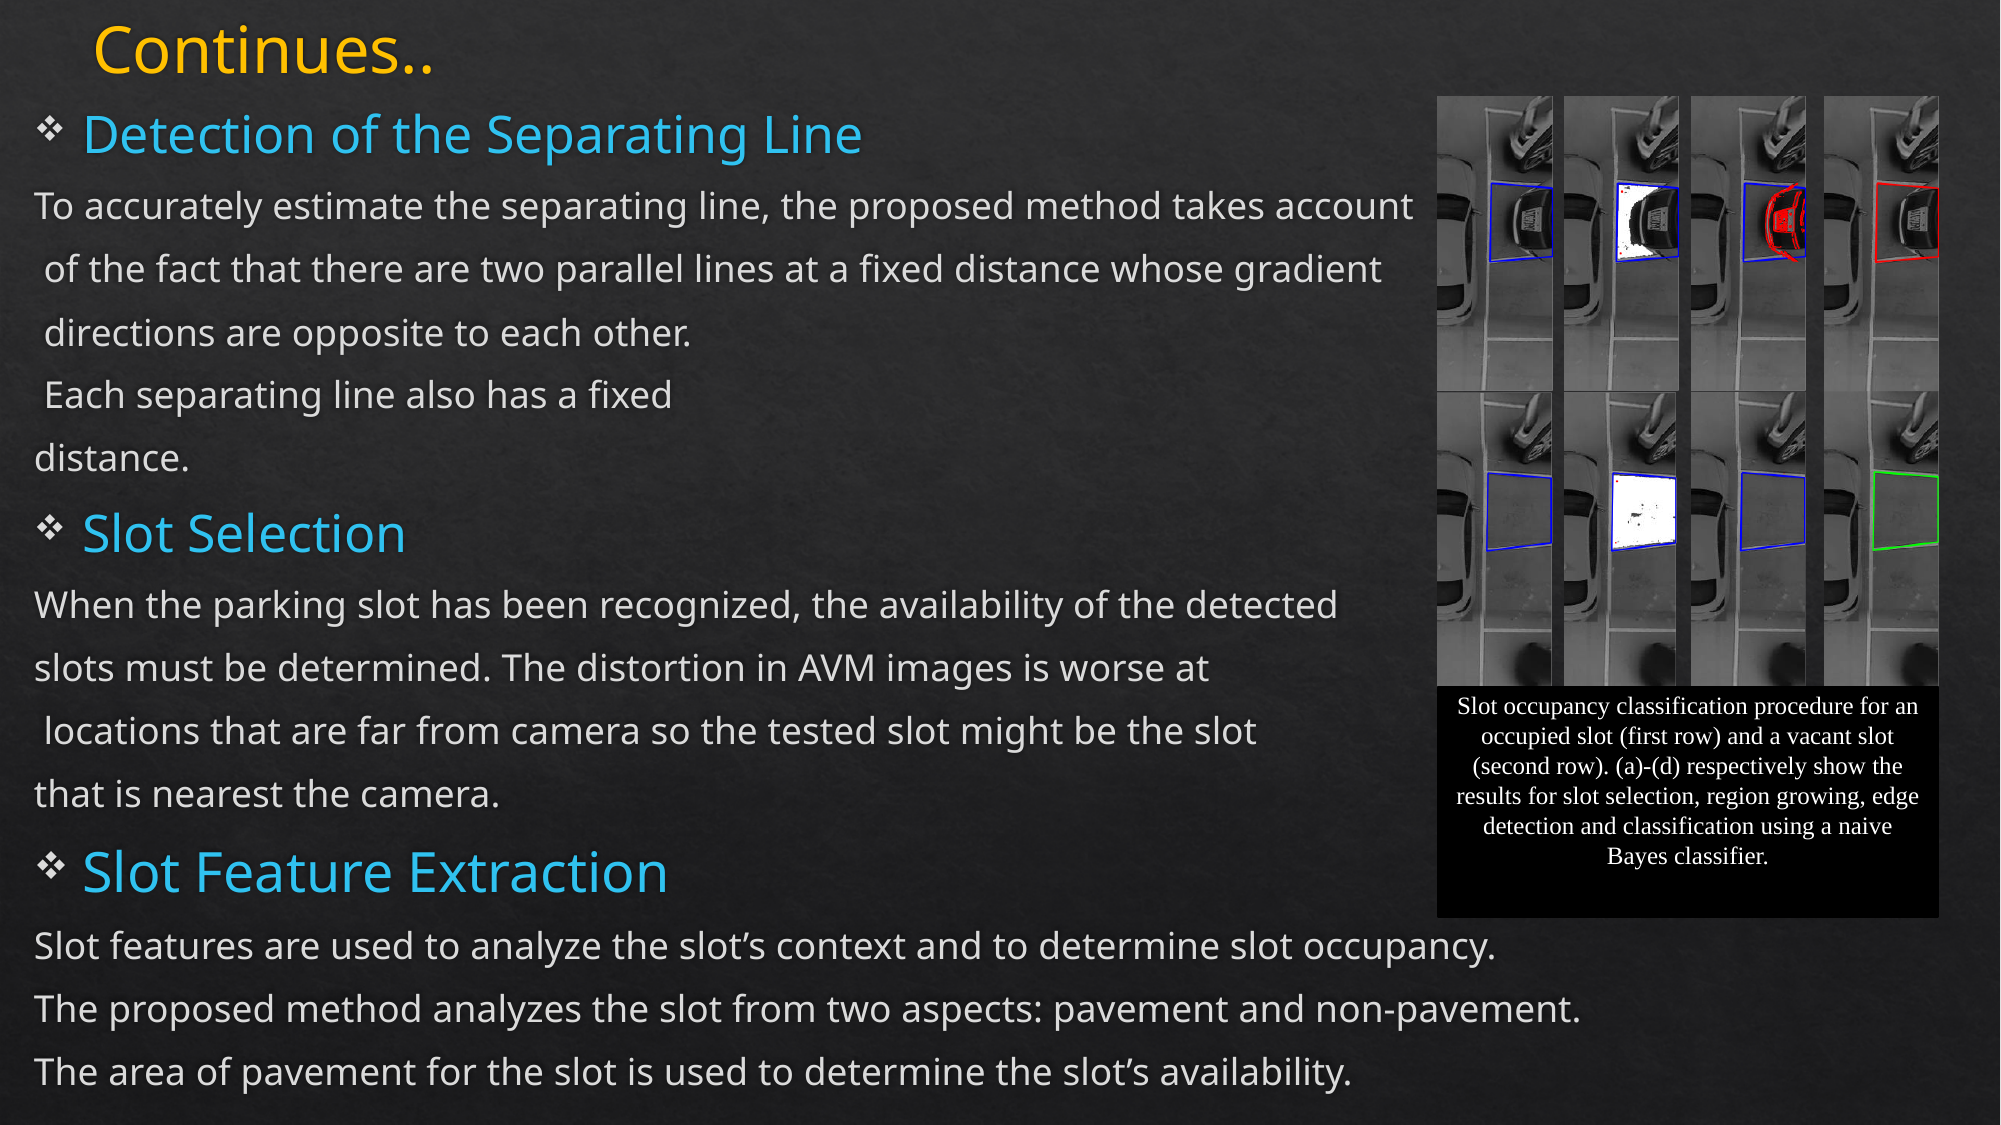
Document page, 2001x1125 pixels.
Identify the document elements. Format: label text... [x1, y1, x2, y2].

title Continues.. [30, 0, 499, 90]
picture [1437, 96, 1553, 686]
picture [1691, 96, 1806, 686]
text_box Slot occupancy classification procedure for an occupied slot (first row) and a vacant slot (second row). (a)-(d) respectively show the results for slot selection, region growing, edge detection and classification using a naive Bayes classifier. [1437, 686, 1939, 918]
picture [1564, 96, 1680, 686]
list Detection of the Separating Line To accurately estimate the separating line, the proposed method takes account of the fact that there are two parallel lines at a fixed distance whose gradient directions are opposite to each other. Each separating line also has a fixed distance. Slot Selection When the parking slot has been recognized, the availability of the detected slots must be determined. The distortion in AVM images is worse at locations that are far from camera so the tested slot might be the slot that is nearest the camera. Slot Feature Extraction Slot features are used to analyze the slot’s context and to determine slot occupancy. The proposed method analyzes the slot from two aspects: pavement and non-pavement. The area of pavement for the slot is used to determine the slot’s availability. [13, 94, 1958, 1104]
picture [1824, 96, 1939, 686]
